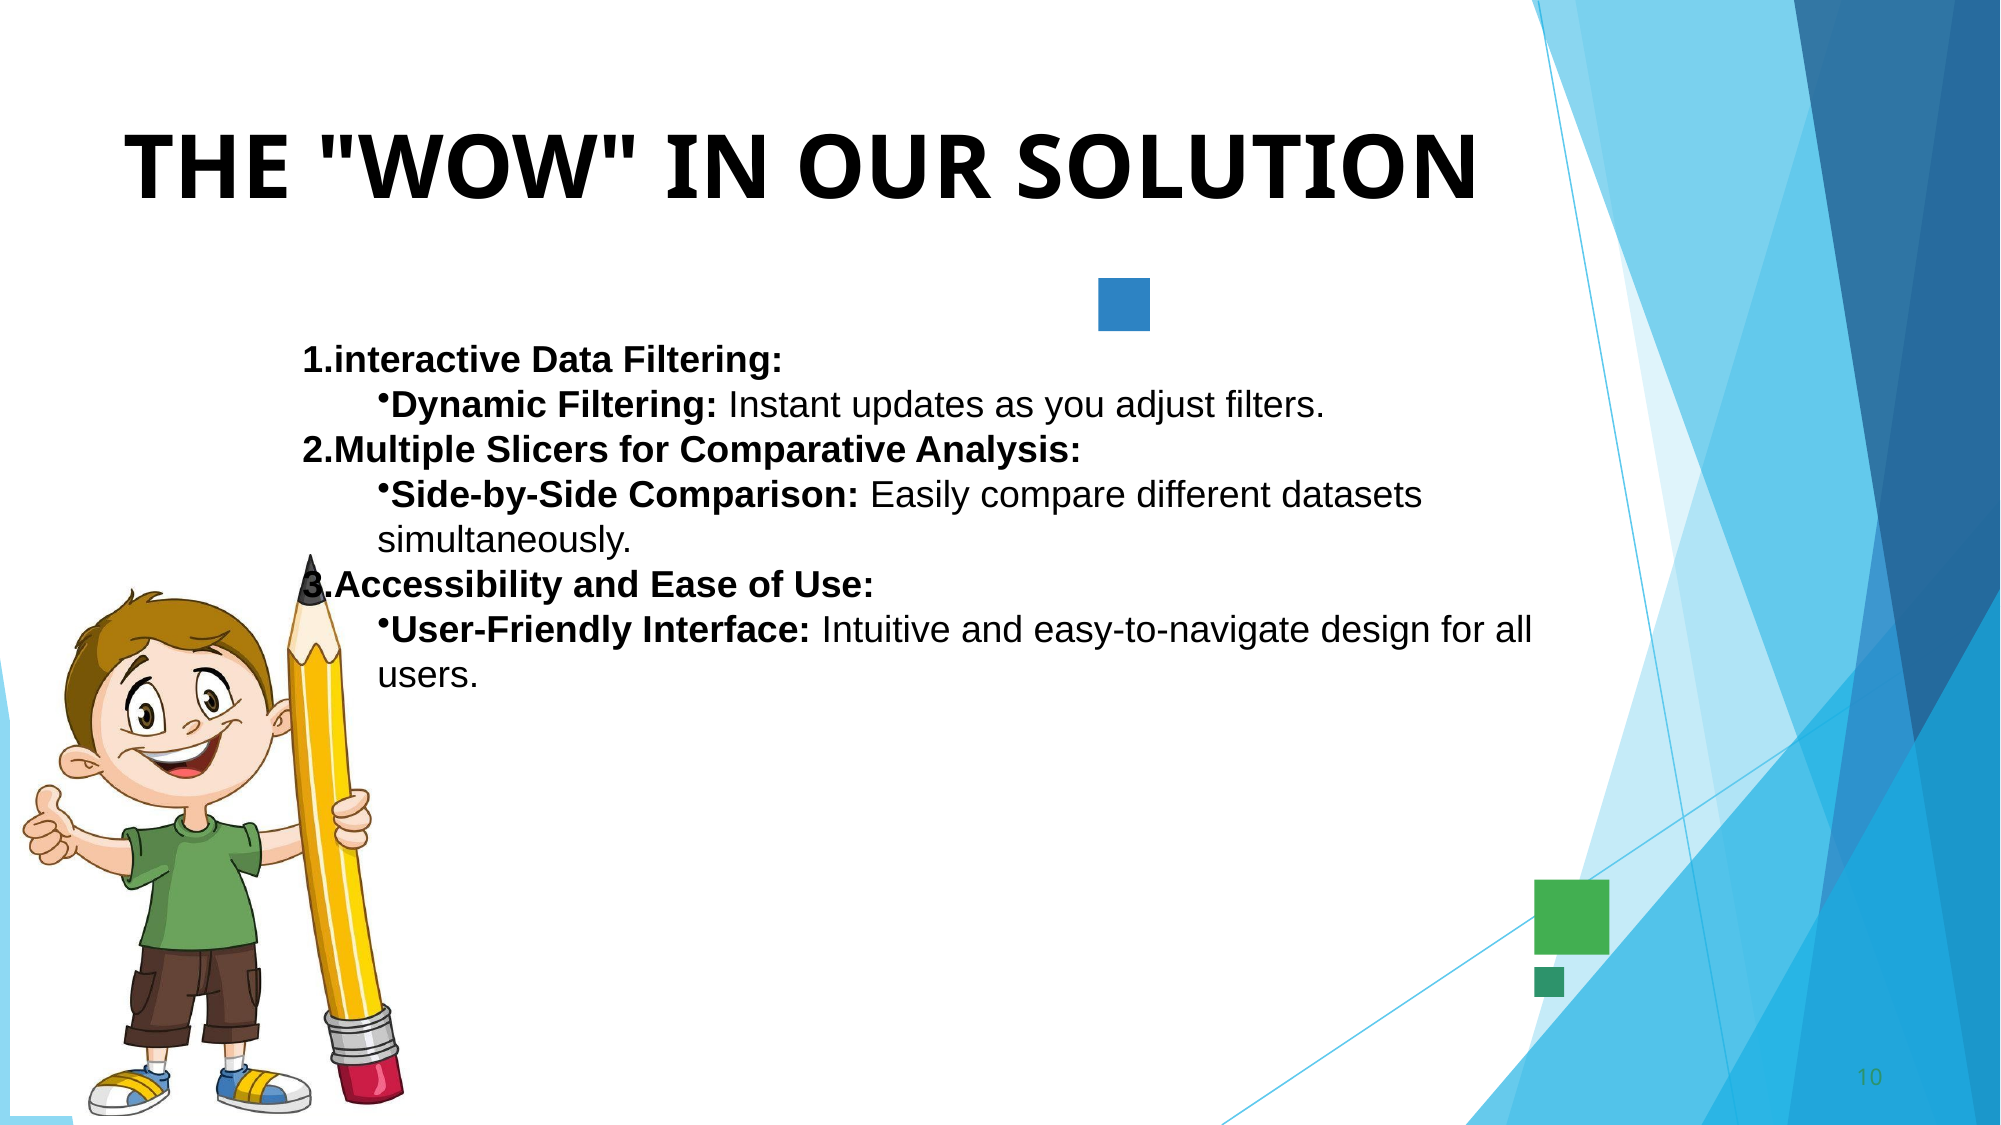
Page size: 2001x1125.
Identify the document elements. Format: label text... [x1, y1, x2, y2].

text_box [1626, 386, 1850, 543]
text_box 10 [1849, 1061, 1888, 1095]
text_box [1534, 879, 1610, 955]
title THE "WOW" IN OUR SOLUTION [121, 107, 1513, 298]
picture [10, 554, 416, 1116]
text_box interactive Data Filtering: Dynamic Filtering: Instant updates as you adjust filters. Multiple Slicers for Comparative Analysis: Side-by-Side Comparison: Easily compare different datasets simultaneously. Accessibility and Ease of Use: User-Friendly Interface: Intuitive and easy-to-navigate design for all users. [287, 282, 1626, 748]
text_box [1534, 967, 1565, 997]
